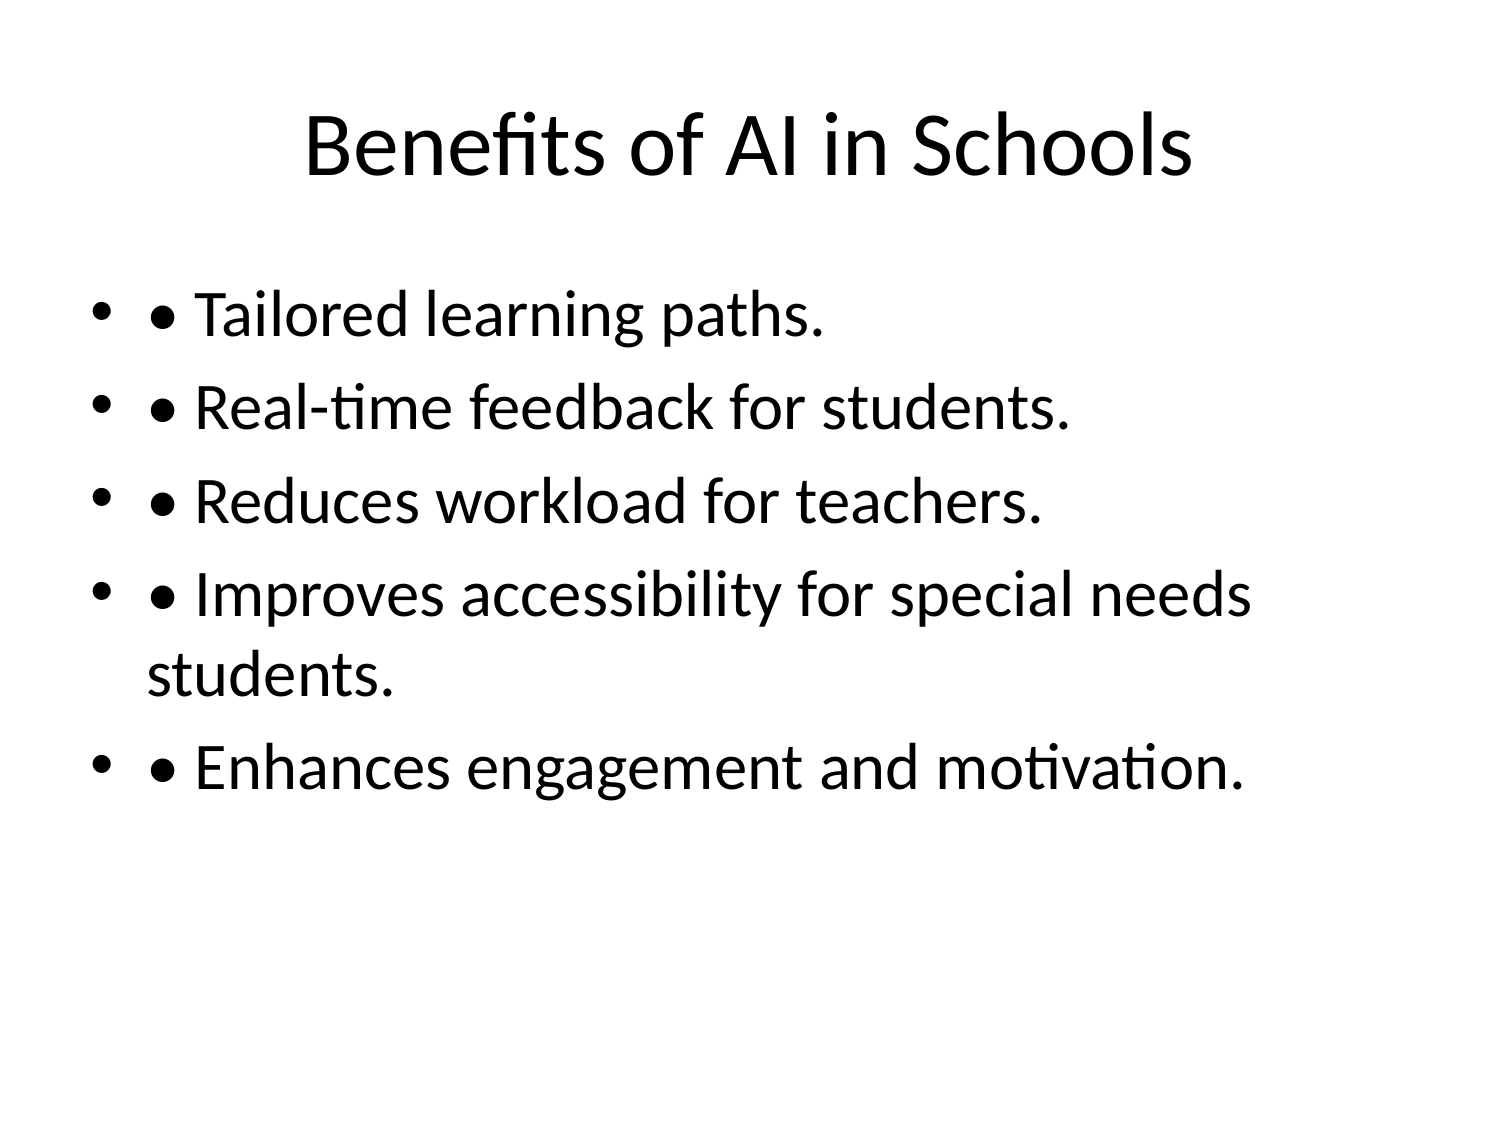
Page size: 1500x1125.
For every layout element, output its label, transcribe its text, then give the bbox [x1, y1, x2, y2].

list • Tailored learning paths. • Real-time feedback for students. • Reduces workload for teachers. • Improves accessibility for special needs students. • Enhances engagement and motivation. [75, 262, 1425, 1005]
title Benefits of AI in Schools [75, 45, 1425, 233]
